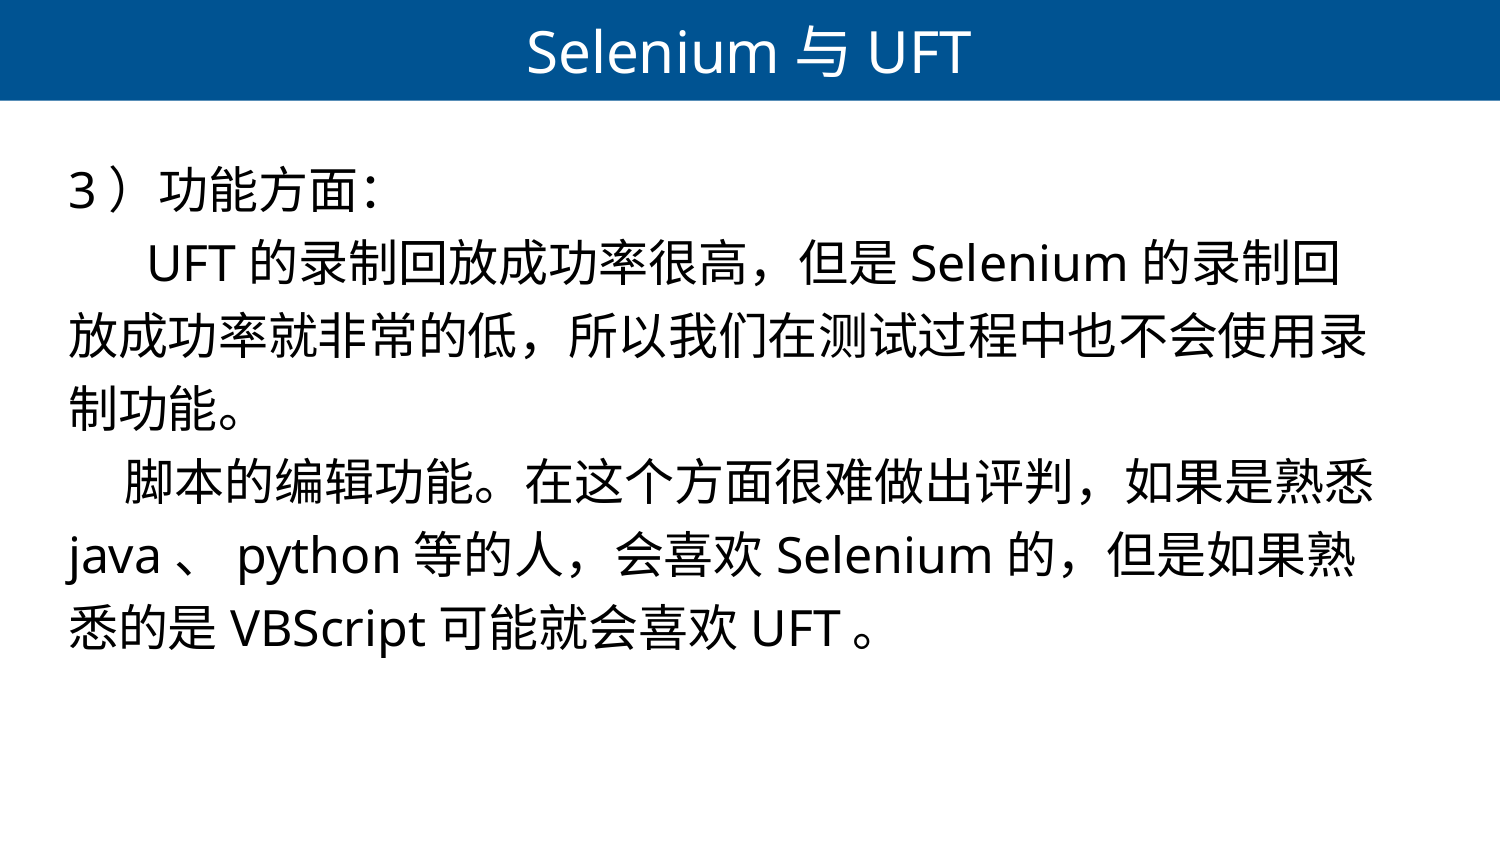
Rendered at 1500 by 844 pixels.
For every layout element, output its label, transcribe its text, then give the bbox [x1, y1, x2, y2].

title Selenium与UFT [0, 0, 1500, 101]
list 3）功能方面： UFT的录制回放成功率很高，但是Selenium的录制回放成功率就非常的低，所以我们在测试过程中也不会使用录制功能。 脚本的编辑功能。在这个方面很难做出评判，如果是熟悉java、python等的人，会喜欢Selenium的，但是如果熟悉的是VBScript可能就会喜欢UFT。 [53, 138, 1404, 696]
